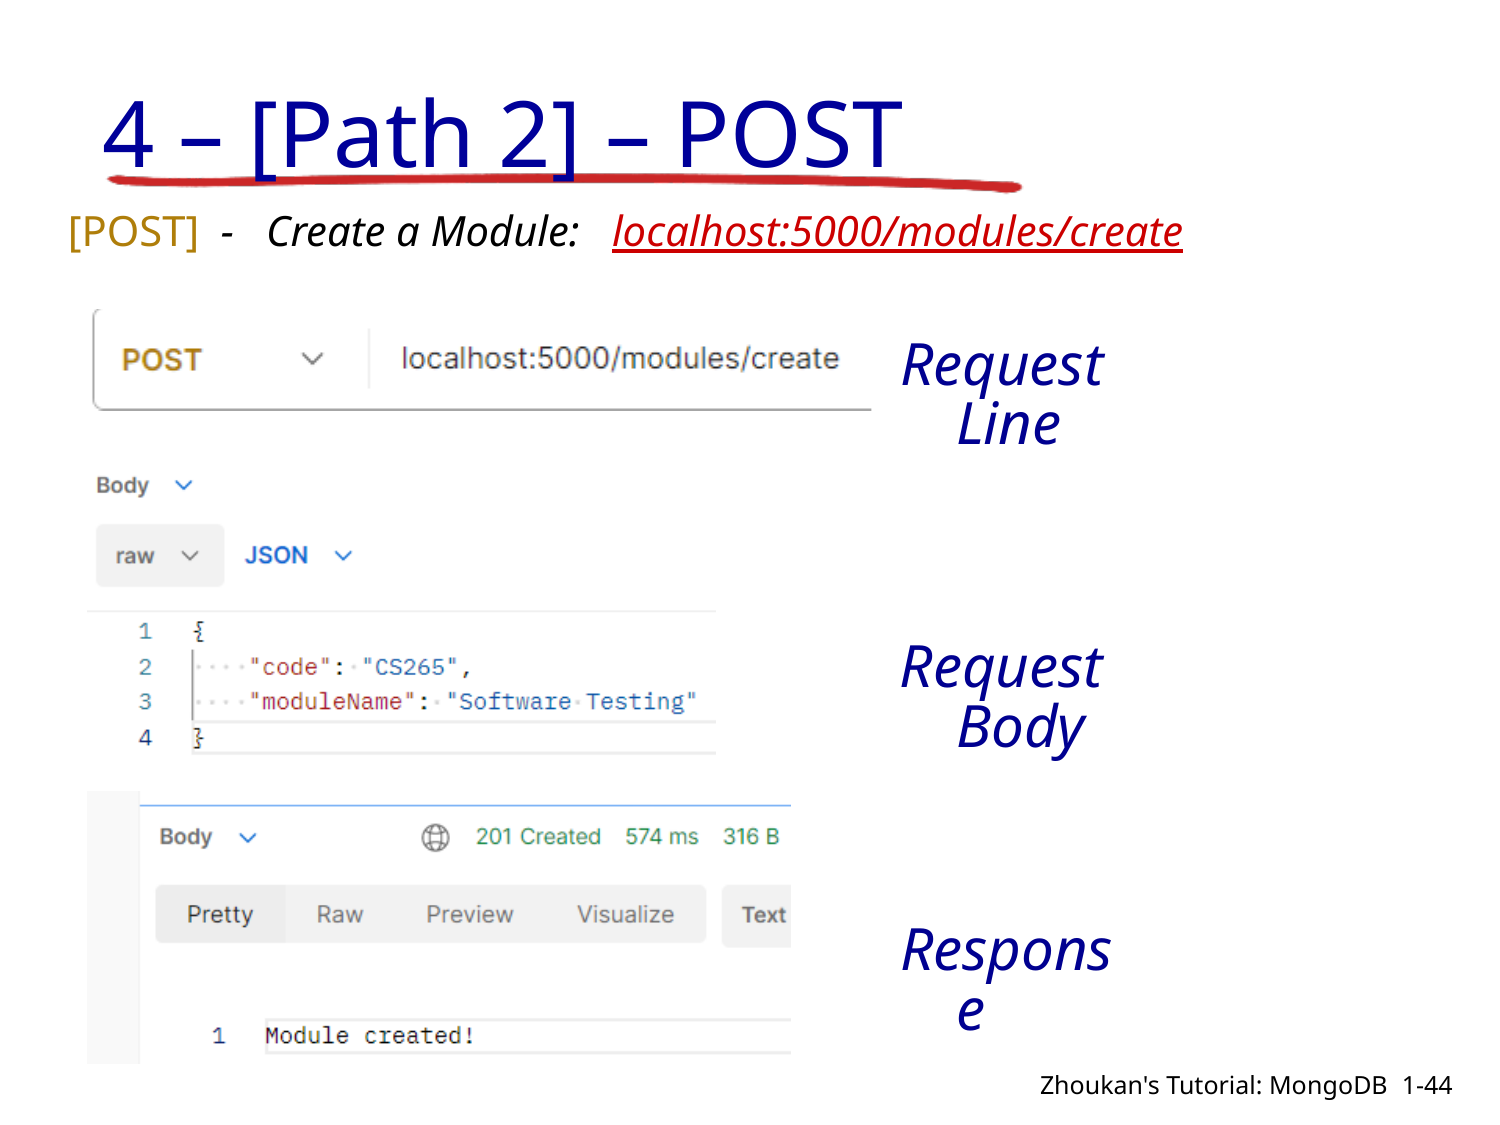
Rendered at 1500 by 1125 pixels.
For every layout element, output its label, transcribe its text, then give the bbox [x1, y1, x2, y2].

text_box [POST] - Create a Module: localhost:5000/modules/create [52, 197, 1364, 258]
picture [103, 169, 1033, 200]
text_box Request Body [885, 632, 1254, 712]
picture [87, 309, 872, 411]
picture [87, 446, 716, 766]
text_box Request Line [885, 330, 1195, 410]
footer Zhoukan's Tutorial: MongoDB [986, 1062, 1404, 1102]
slide_number 1-44 [1387, 1062, 1483, 1107]
title 4 – [Path 2] – POST [87, 37, 1363, 197]
picture [87, 791, 791, 1064]
text_box Response [885, 915, 1133, 995]
